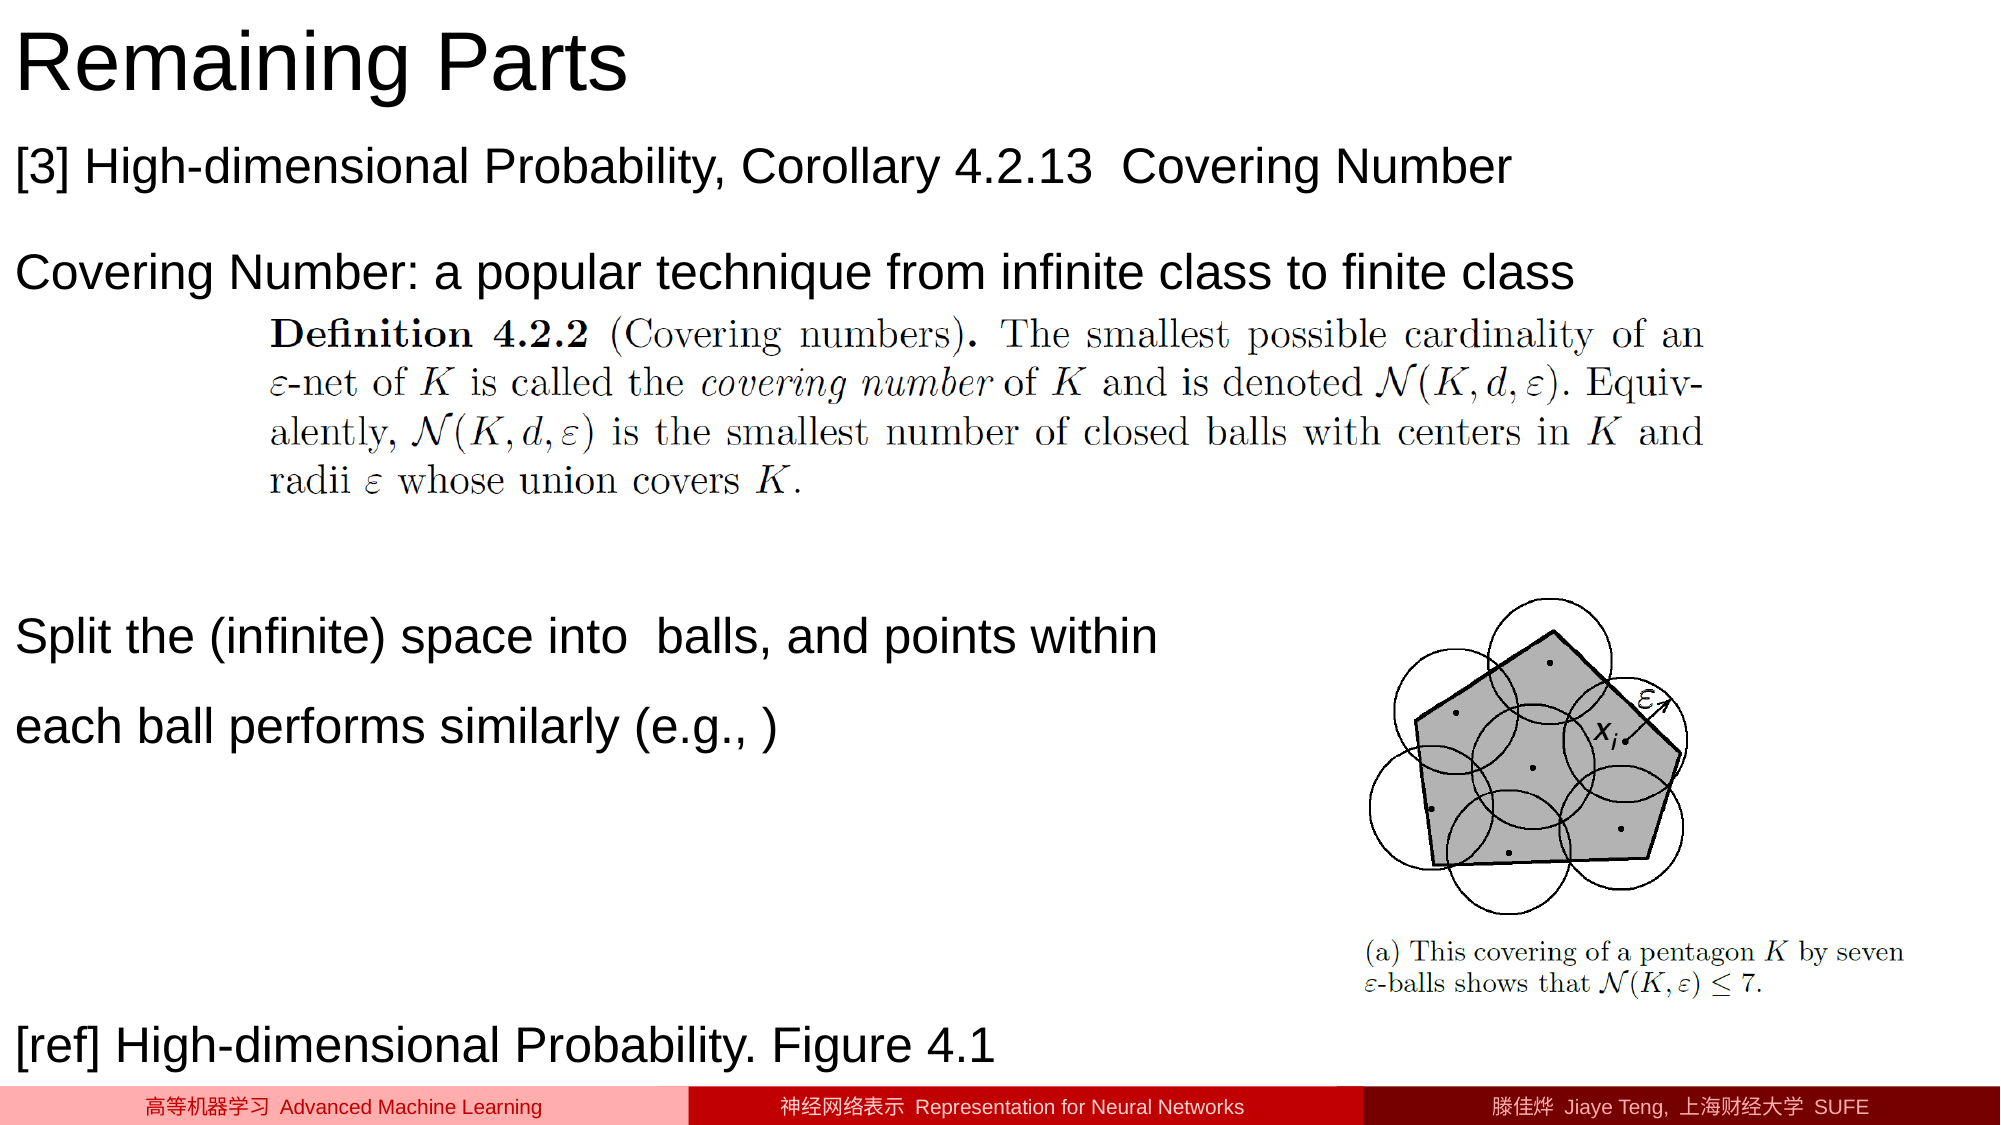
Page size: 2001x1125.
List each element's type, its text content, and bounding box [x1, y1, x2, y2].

text_box Covering Number: a popular technique from infinite class to finite class [0, 202, 1984, 307]
text_box 神经网络表示 Representation for Neural Networks [668, 1086, 1357, 1125]
text_box Remaining Parts [0, 0, 1878, 115]
text_box 滕佳烨 Jiaye Teng, 上海财经大学 SUFE [1357, 1086, 2000, 1125]
text_box [ref] High-dimensional Probability. Figure 4.1 [0, 1005, 1984, 1080]
picture [1311, 579, 1931, 1026]
text_box [3] High-dimensional Probability, Corollary 4.2.13 Covering Number [0, 126, 1984, 202]
text_box 高等机器学习 Advanced Machine Learning [0, 1086, 668, 1125]
picture [250, 301, 1750, 532]
